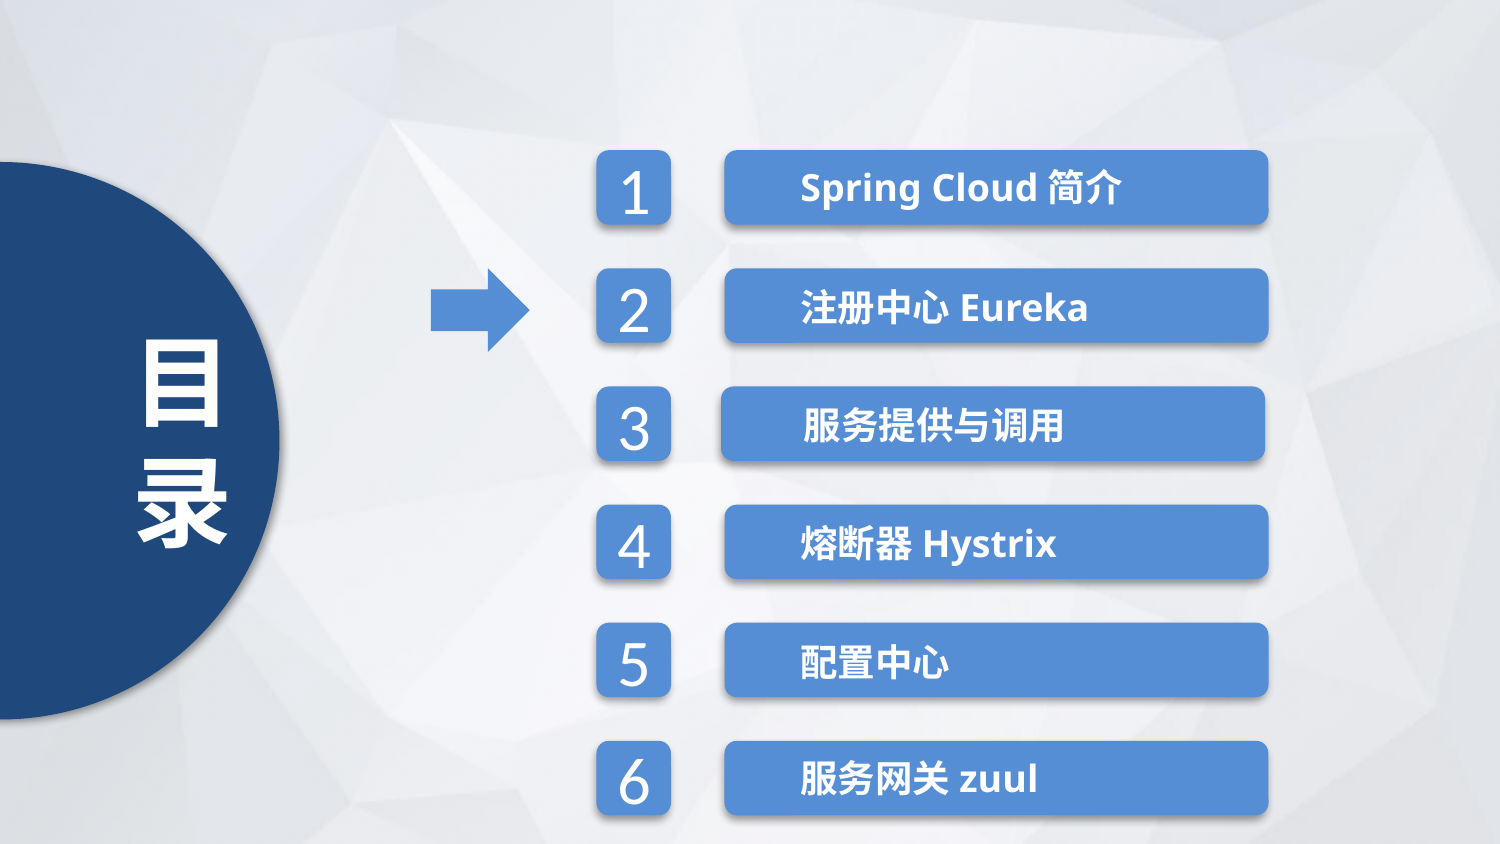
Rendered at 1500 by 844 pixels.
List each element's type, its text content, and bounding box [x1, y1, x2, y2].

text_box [724, 149, 1269, 225]
text_box 6 [594, 738, 674, 818]
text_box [0, 161, 379, 720]
text_box 4 [594, 502, 674, 582]
picture [0, 0, 1500, 844]
text_box 5 [594, 620, 674, 700]
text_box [724, 504, 1269, 580]
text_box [720, 386, 1266, 462]
text_box 2 [594, 266, 674, 345]
text_box 1 [594, 148, 674, 227]
text_box 3 [594, 384, 674, 464]
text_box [724, 622, 1269, 698]
text_box [428, 266, 532, 355]
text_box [724, 268, 1269, 343]
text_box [724, 740, 1269, 816]
